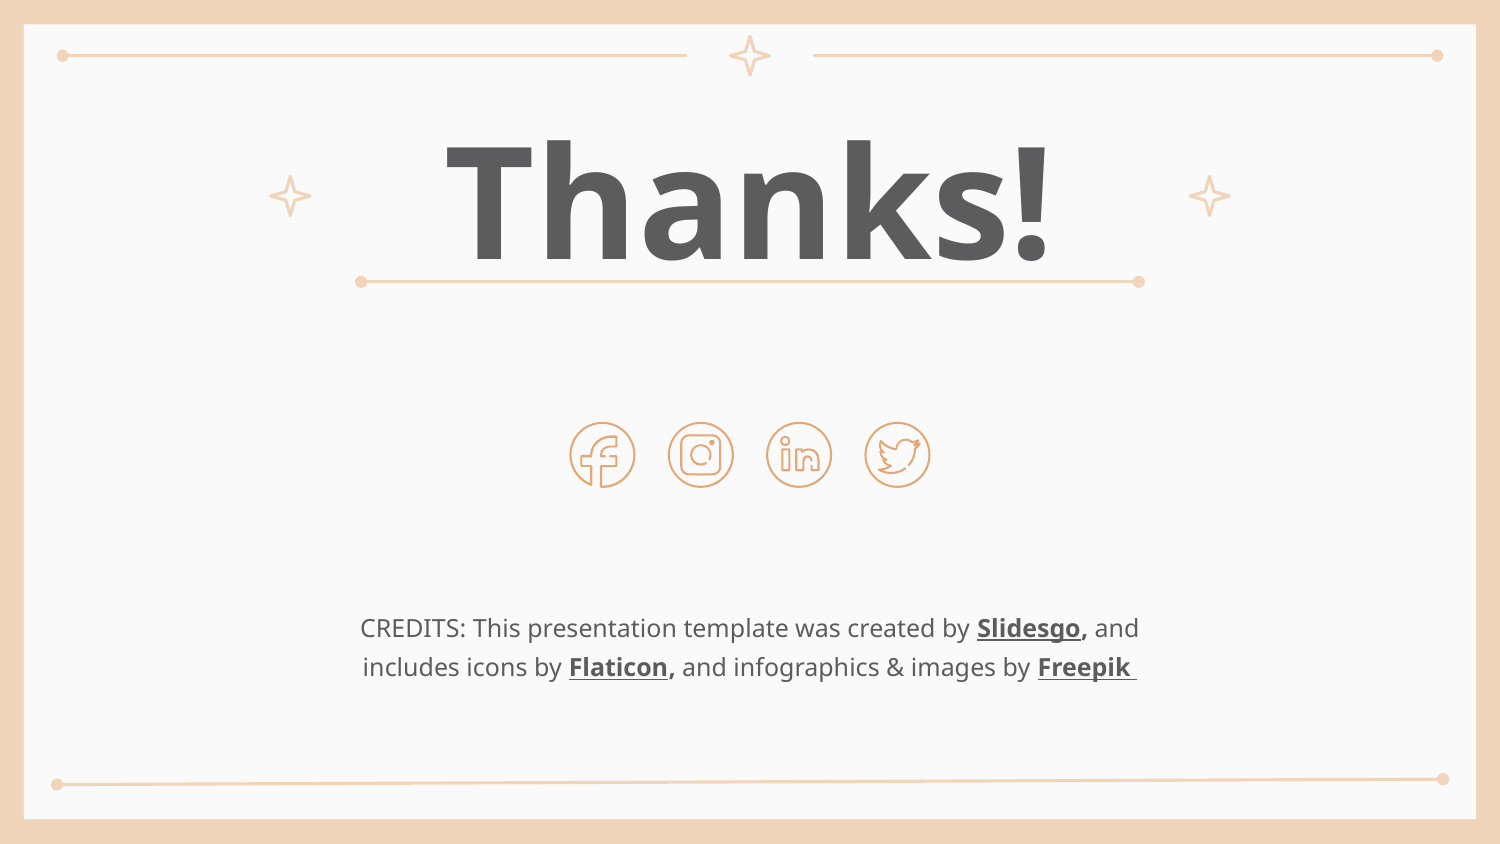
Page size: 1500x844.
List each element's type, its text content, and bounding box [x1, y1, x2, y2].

title Thanks! [385, 88, 1115, 263]
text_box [864, 421, 931, 489]
text_box [1189, 176, 1230, 216]
text_box [569, 421, 636, 488]
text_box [667, 421, 735, 489]
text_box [765, 421, 833, 489]
text_box [270, 176, 310, 216]
